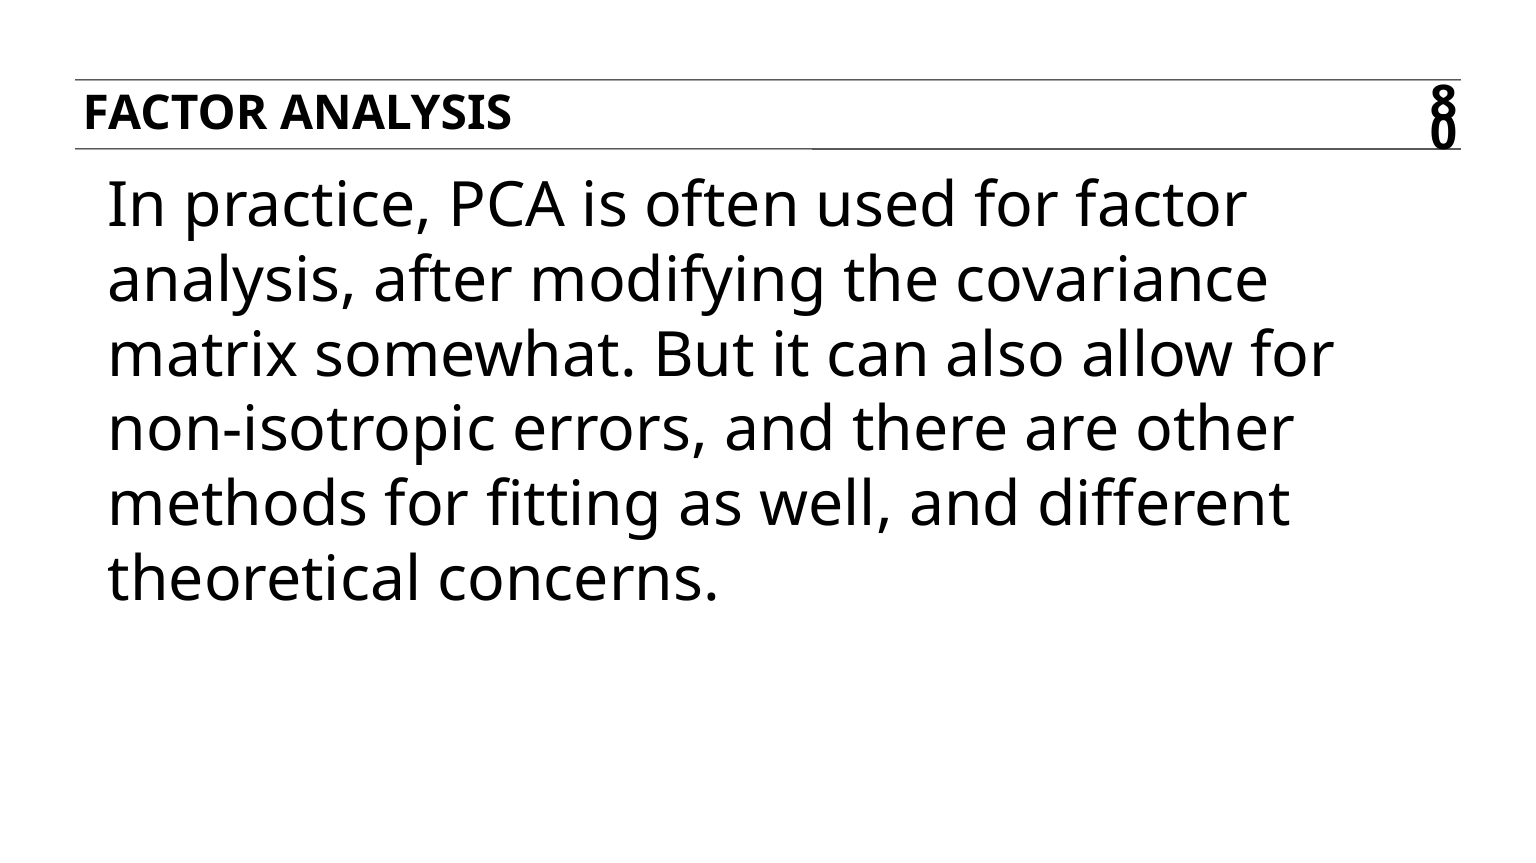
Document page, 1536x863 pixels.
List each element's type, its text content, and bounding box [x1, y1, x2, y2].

text_box In practice, PCA is often used for factor analysis, after modifying the covariance matrix somewhat. But it can also allow for non-isotropic errors, and there are other methods for fitting as well, and different theoretical concerns. [92, 156, 1468, 621]
slide_number 80 [1419, 86, 1461, 138]
list Factor analysis [67, 81, 1118, 132]
